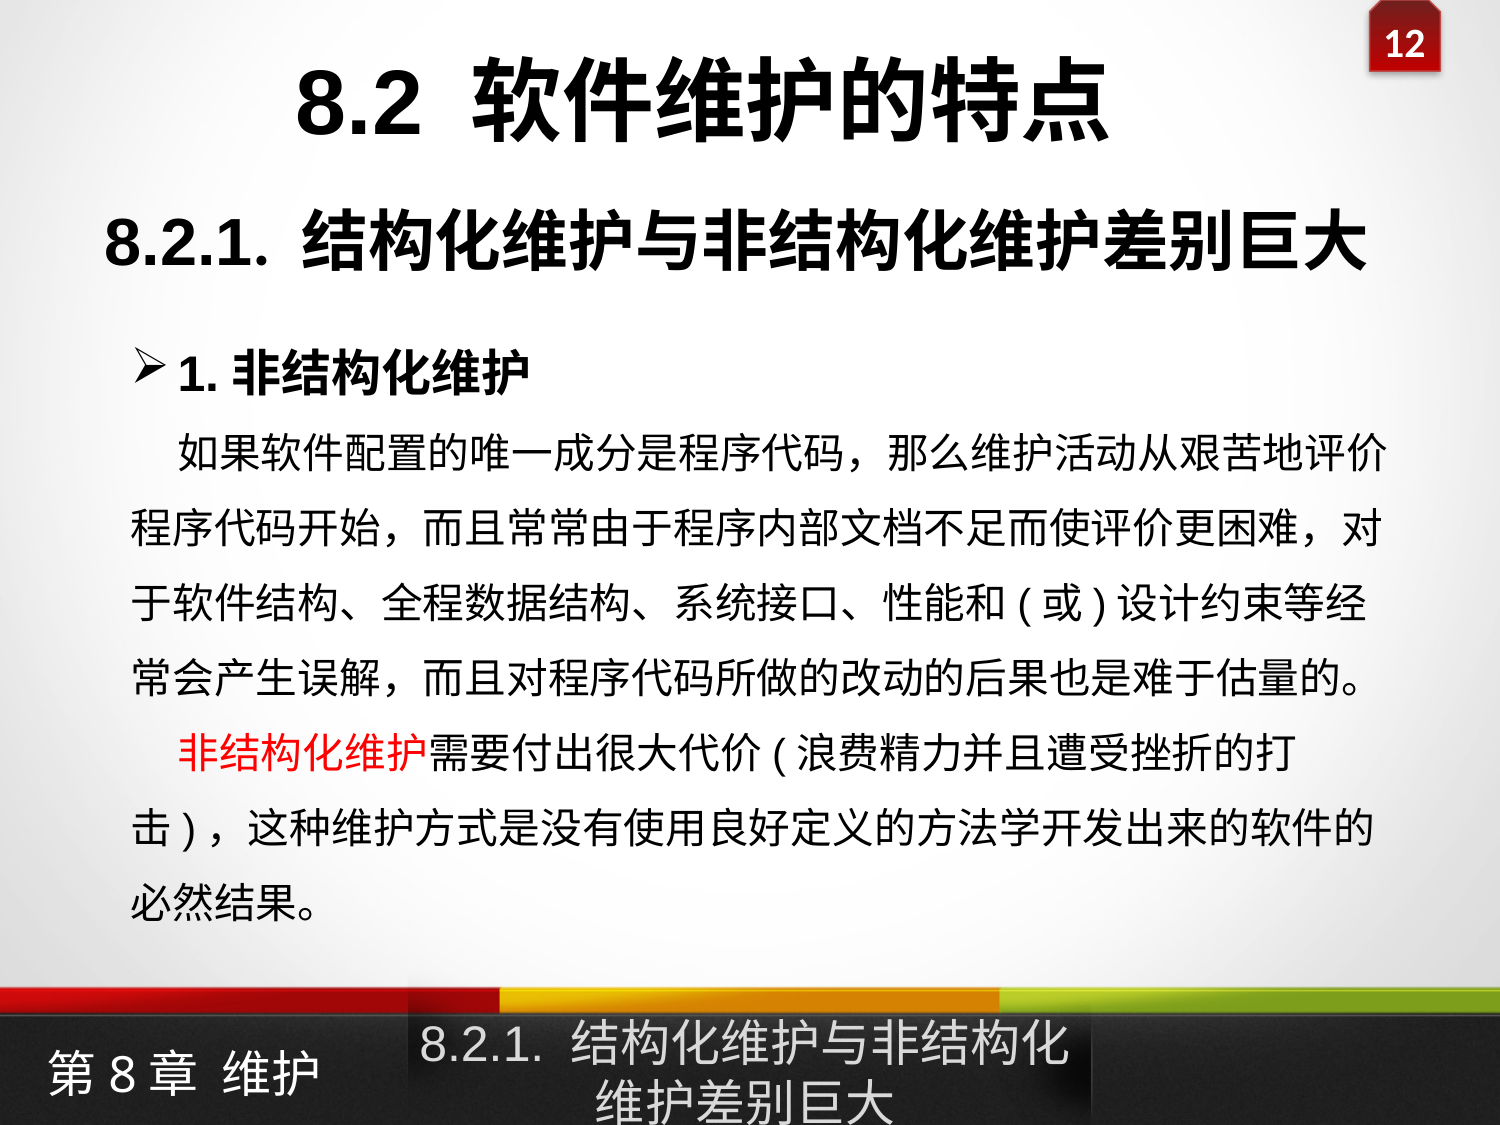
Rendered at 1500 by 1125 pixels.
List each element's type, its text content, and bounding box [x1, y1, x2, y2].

text_box 8.2.1. 结构化维护与非结构化维护差别巨大 [397, 1032, 1093, 1111]
title 8.2 软件维护的特点 [29, 3, 1380, 192]
text_box 8.2.1. 结构化维护与非结构化维护差别巨大 [89, 191, 1440, 291]
picture [0, 0, 1500, 1125]
text_box 1.非结构化维护 如果软件配置的唯一成分是程序代码，那么维护活动从艰苦地评价程序代码开始，而且常常由于程序内部文档不足而使评价更困难，对于软件结构、全程数据结构、系统接口、性能和(或)设计约束等经常会产生误解，而且对程序代码所做的改动的后果也是难于估量的。 非结构化维护需要付出很大代价(浪费精力并且遭受挫折的打击)，这种维护方式是没有使用良好定义的方法学开发出来的软件的必然结果。 [115, 304, 1414, 935]
